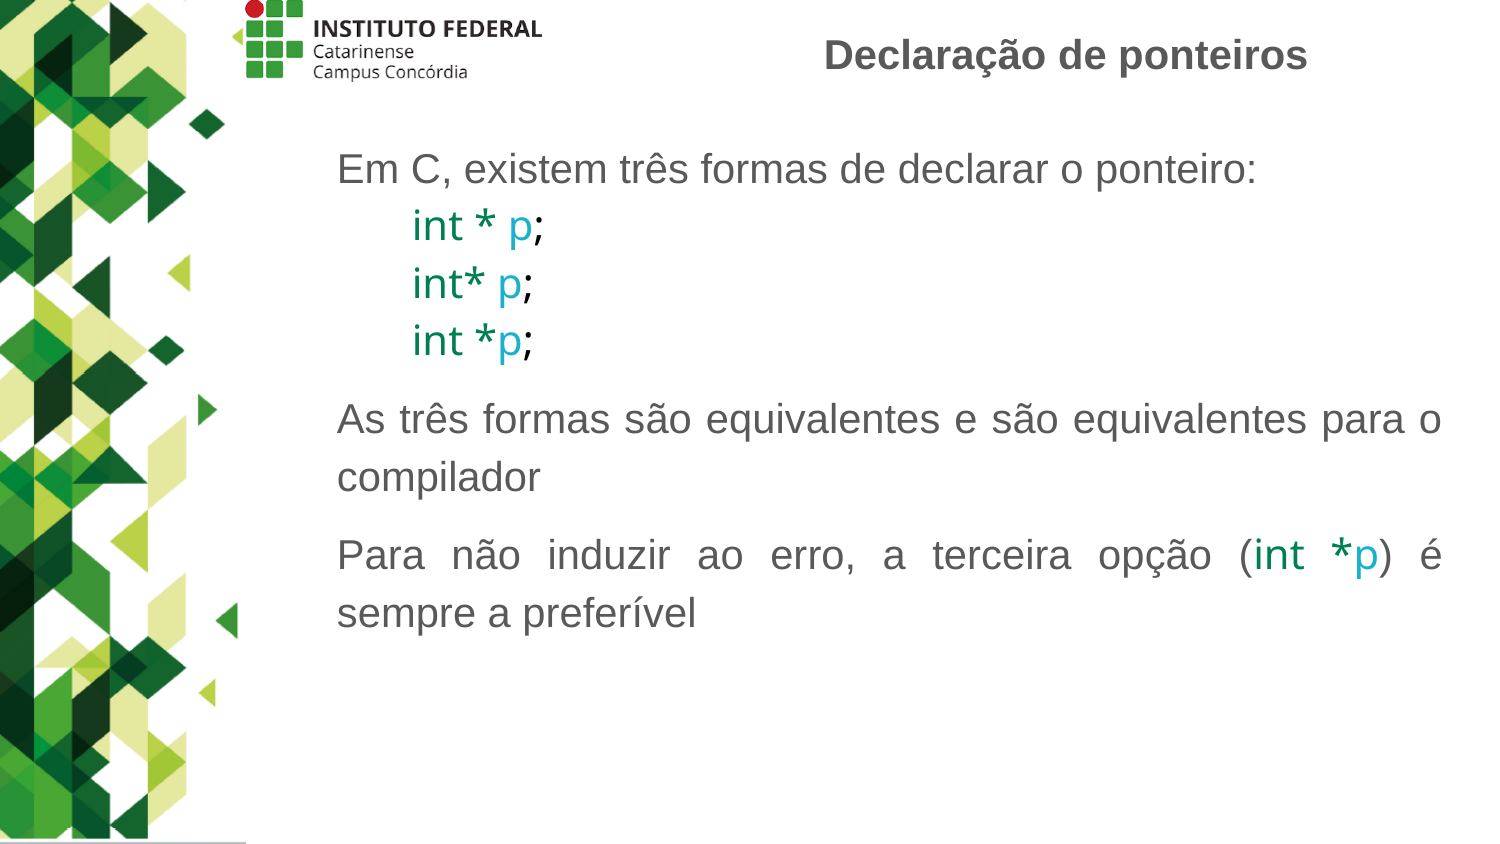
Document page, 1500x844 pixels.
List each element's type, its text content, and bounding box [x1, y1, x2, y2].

list Em C, existem três formas de declarar o ponteiro: int * p; int* p; int *p; As três formas são equivalentes e são equivalentes para o compilador Para não induzir ao erro, a terceira opção (int *p) é sempre a preferível [321, 118, 1458, 805]
picture [0, 0, 543, 844]
text_box Declaração de ponteiros [655, 12, 1478, 93]
